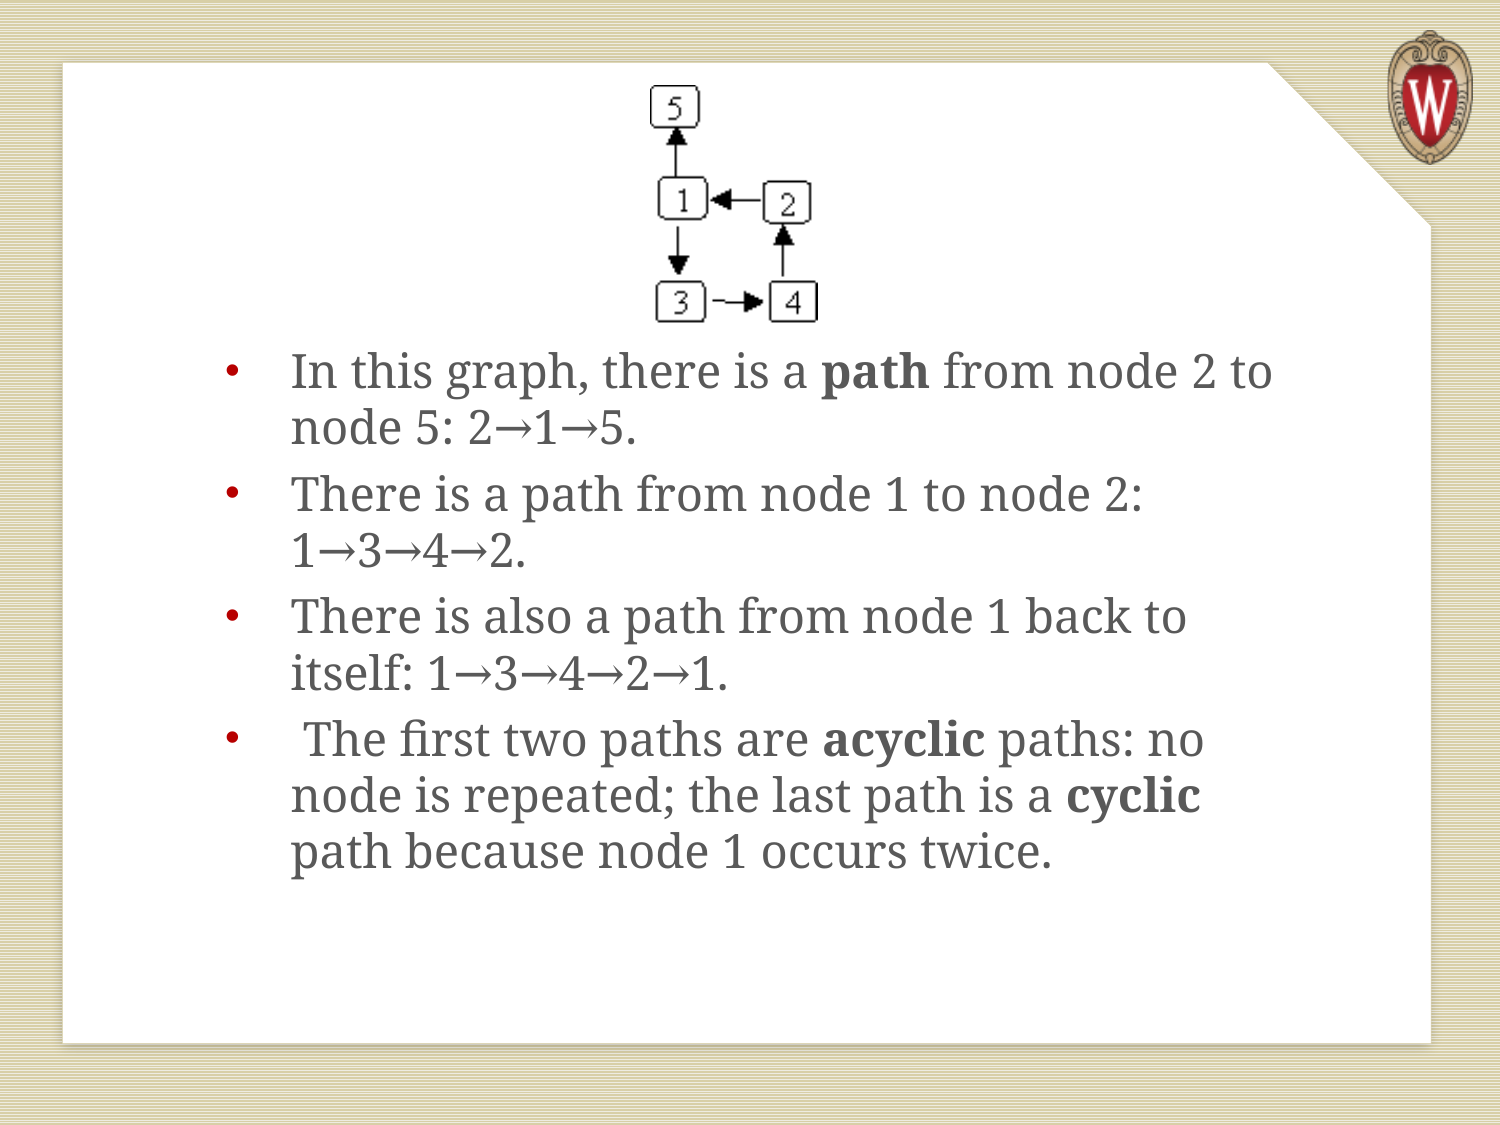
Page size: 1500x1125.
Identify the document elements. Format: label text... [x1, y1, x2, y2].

picture [650, 84, 818, 325]
subtitle In this graph, there is a path from node 2 to node 5: 2→1→5. There is a path from node 1 to node 2: 1→3→4→2. There is also a path from node 1 back to itself: 1→3→4→2→1. The first two paths are acyclic paths: no node is repeated; the last path is a cyclic path because node 1 occurs twice. [225, 143, 1275, 887]
